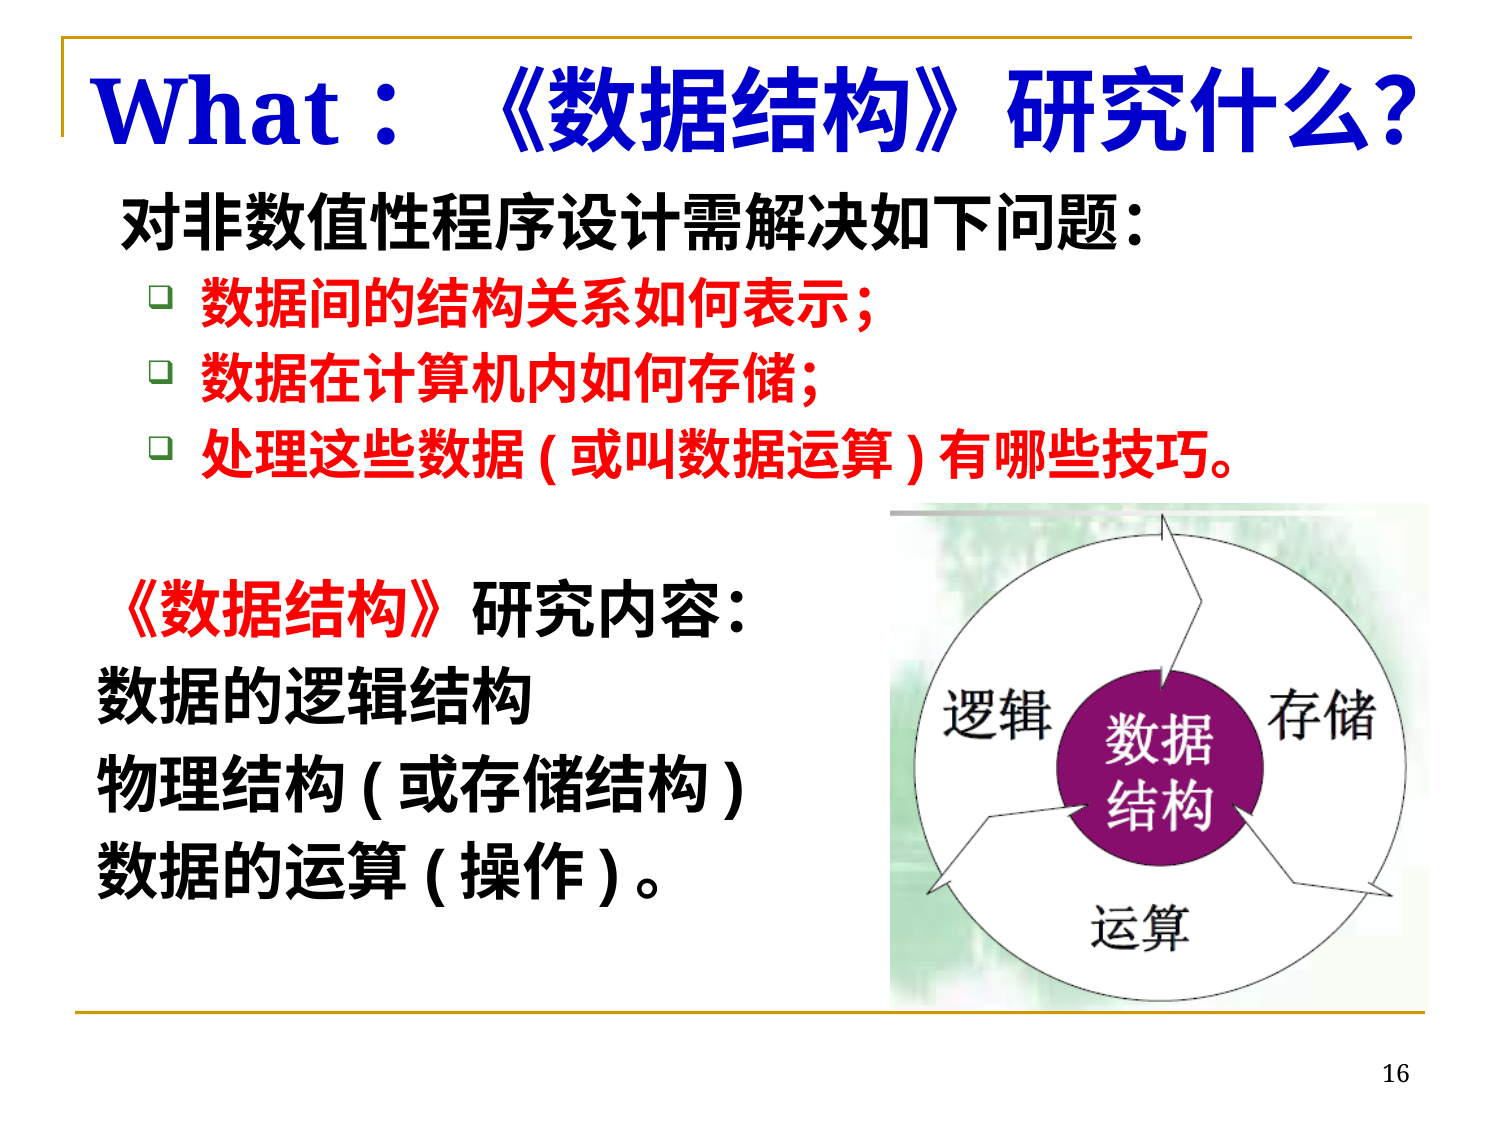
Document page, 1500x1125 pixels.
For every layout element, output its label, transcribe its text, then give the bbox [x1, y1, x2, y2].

title What：《数据结构》研究什么？ [74, 45, 1426, 175]
list 对非数值性程序设计需解决如下问题： 数据间的结构关系如何表示； 数据在计算机内如何存储； 处理这些数据(或叫数据运算)有哪些技巧。 [74, 175, 1426, 505]
text_box 《数据结构》研究内容： 数据的逻辑结构 物理结构(或存储结构) 数据的运算(操作)。 [81, 562, 832, 915]
picture [890, 503, 1433, 1012]
slide_number 16 [1074, 1023, 1426, 1100]
